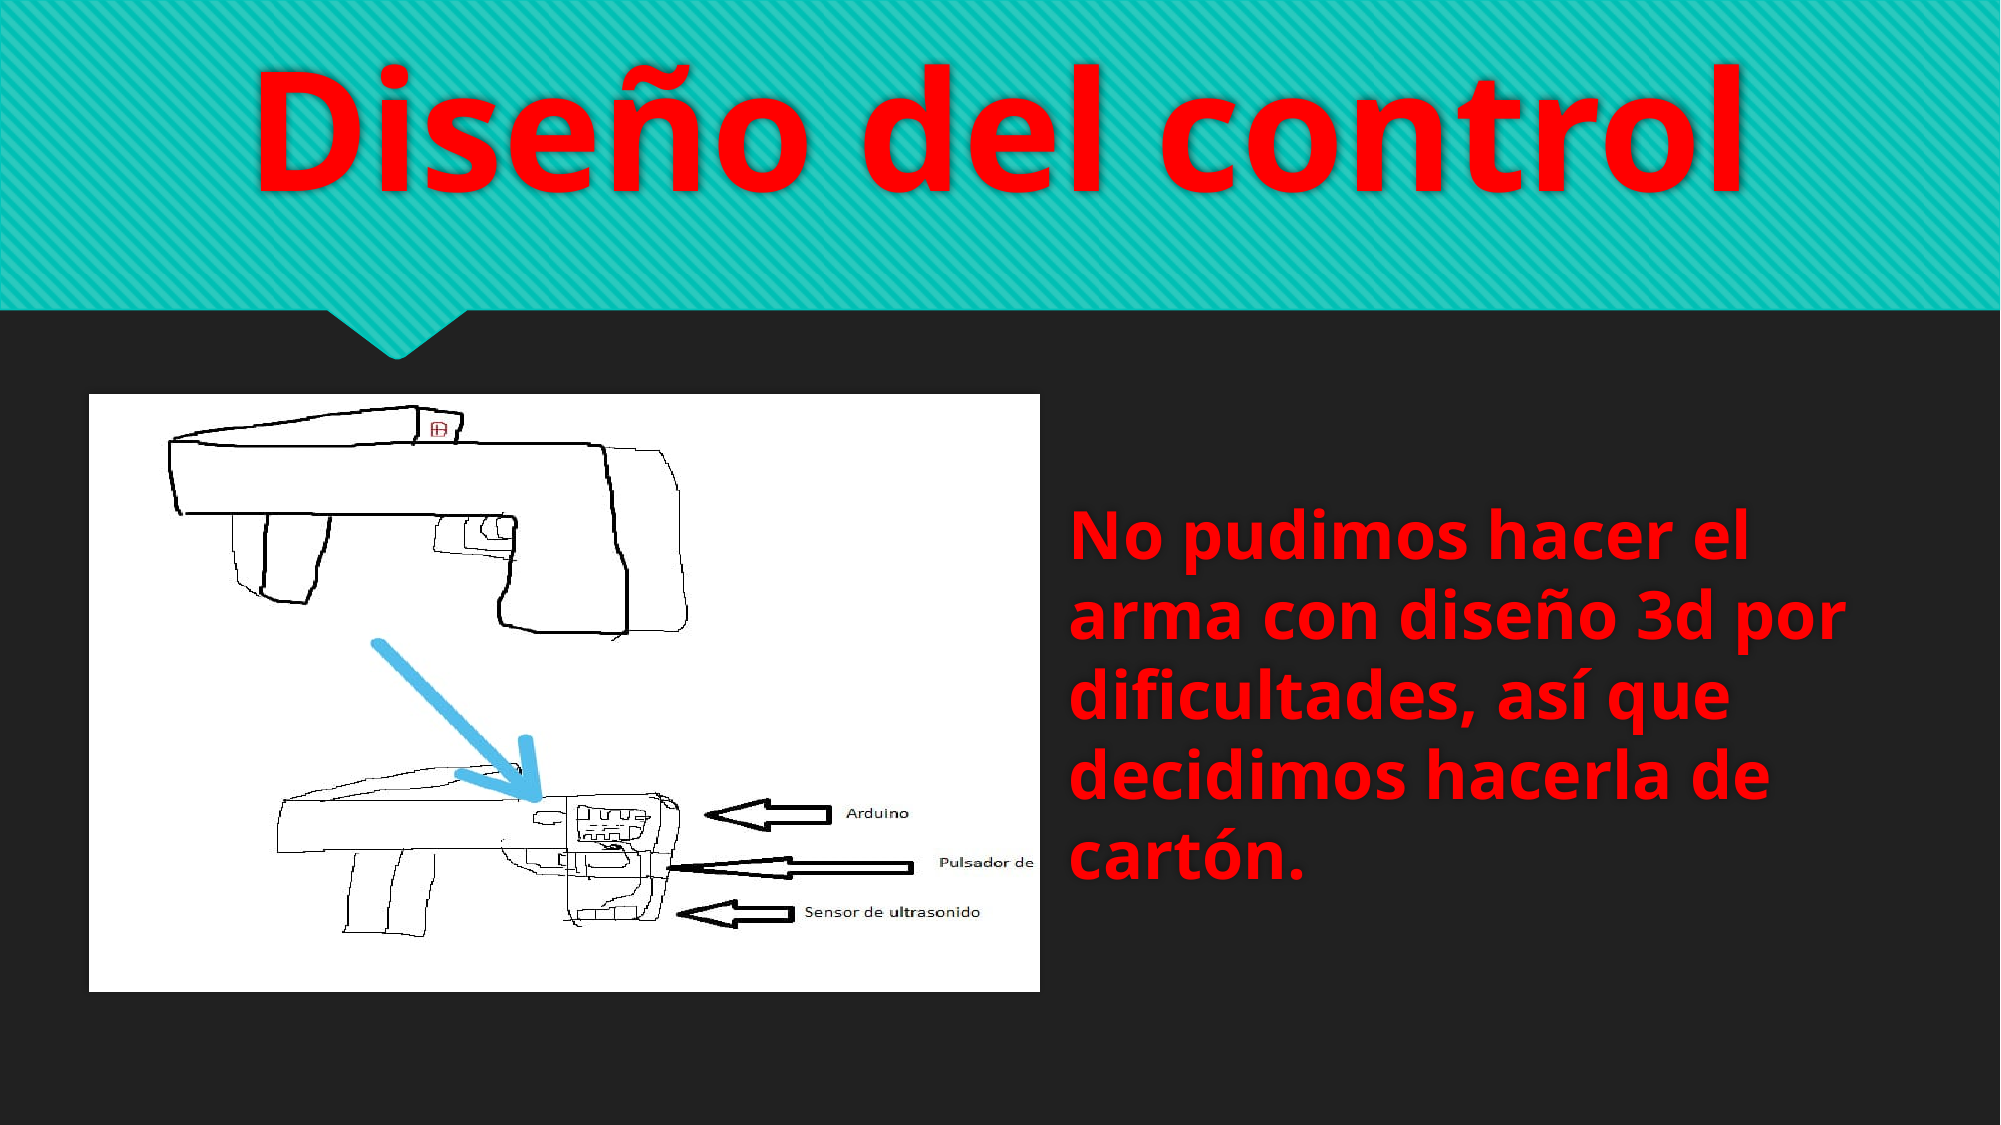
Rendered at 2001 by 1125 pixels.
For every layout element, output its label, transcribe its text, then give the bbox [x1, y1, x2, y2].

title Diseño del control [132, 73, 1868, 233]
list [89, 394, 1040, 992]
list No pudimos hacer el arma con diseño 3d por dificultades, así que decidimos hacerla de cartón. [1054, 394, 1907, 992]
